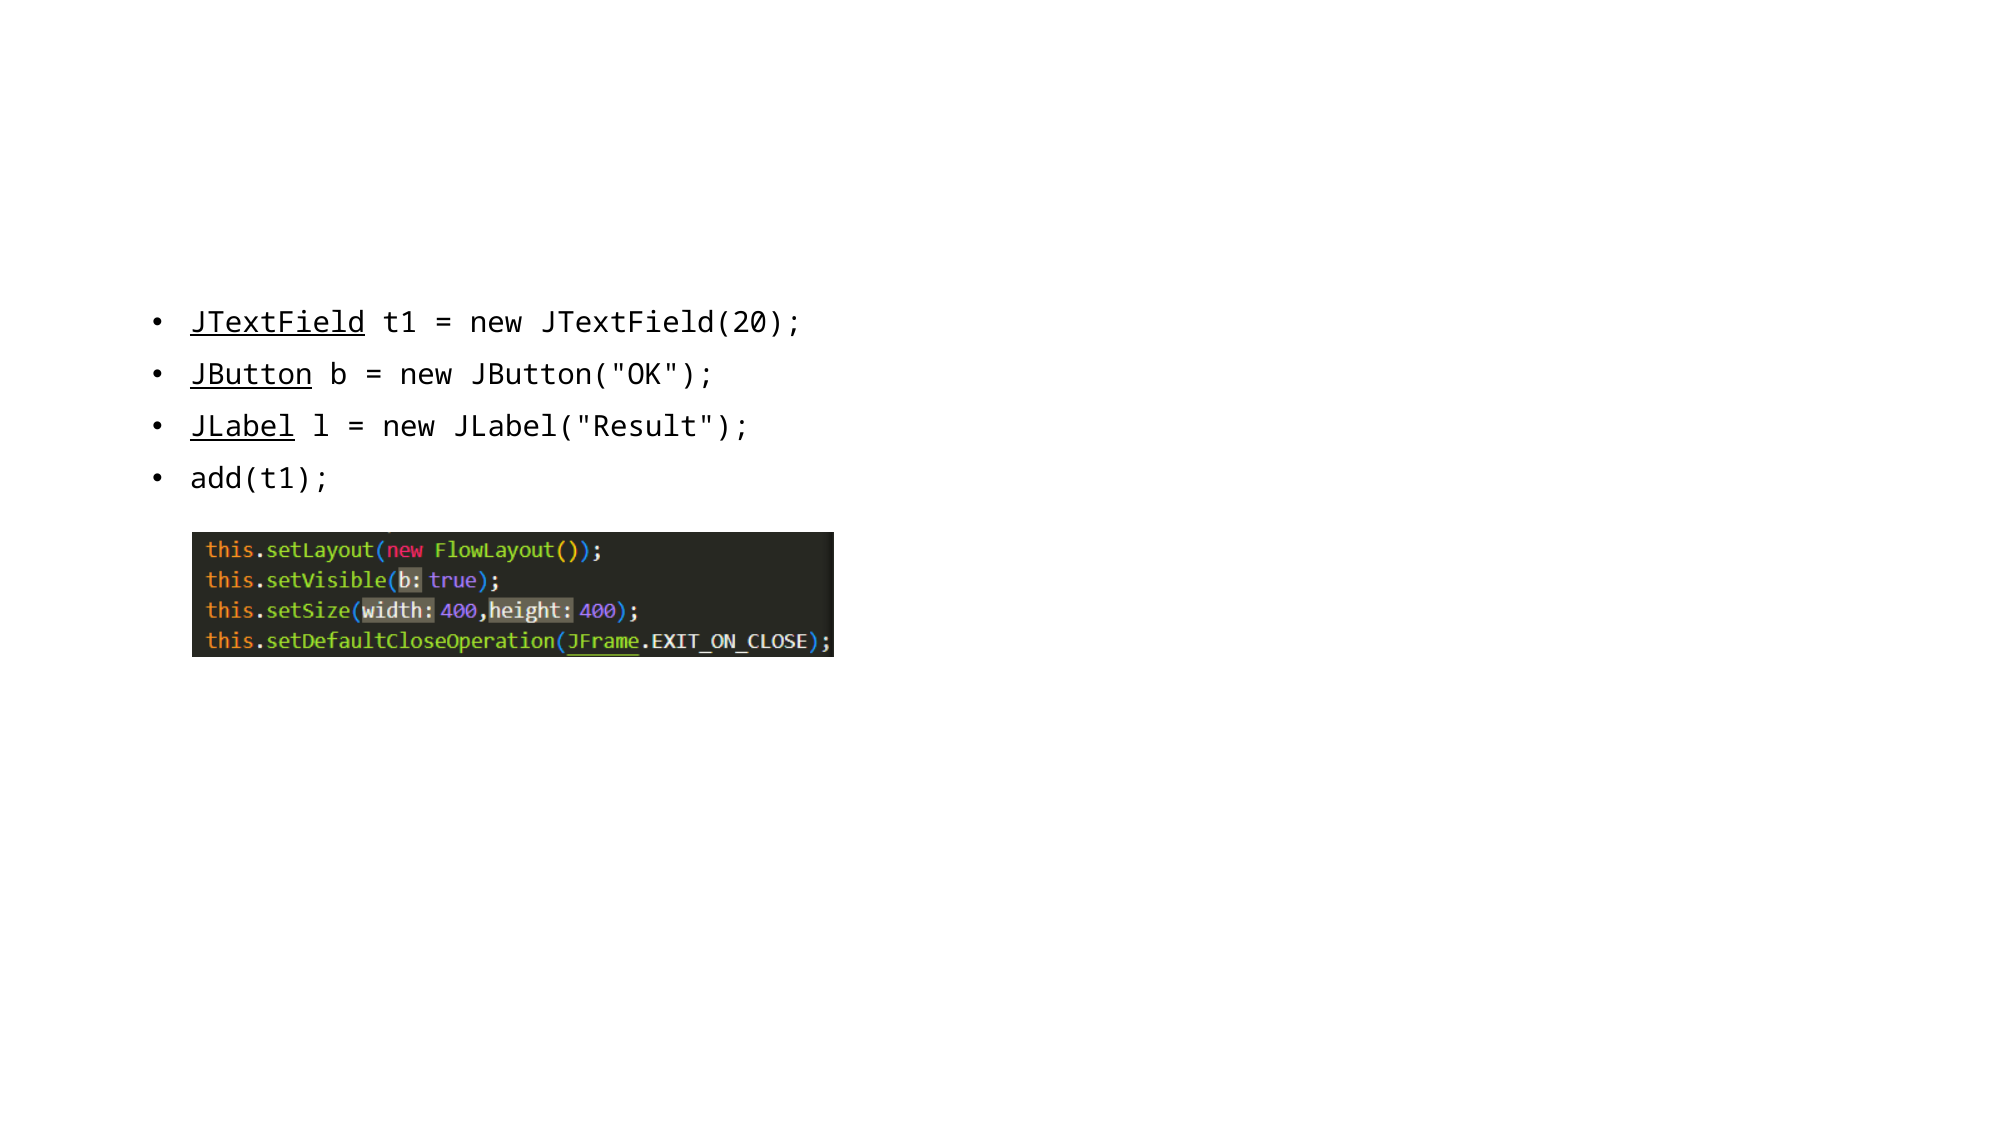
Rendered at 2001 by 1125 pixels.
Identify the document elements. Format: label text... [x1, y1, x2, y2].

picture [192, 532, 834, 657]
list JTextField t1 = new JTextField(20); JButton b = new JButton("OK"); JLabel l = new JLabel("Result"); add(t1); [137, 299, 1863, 1014]
